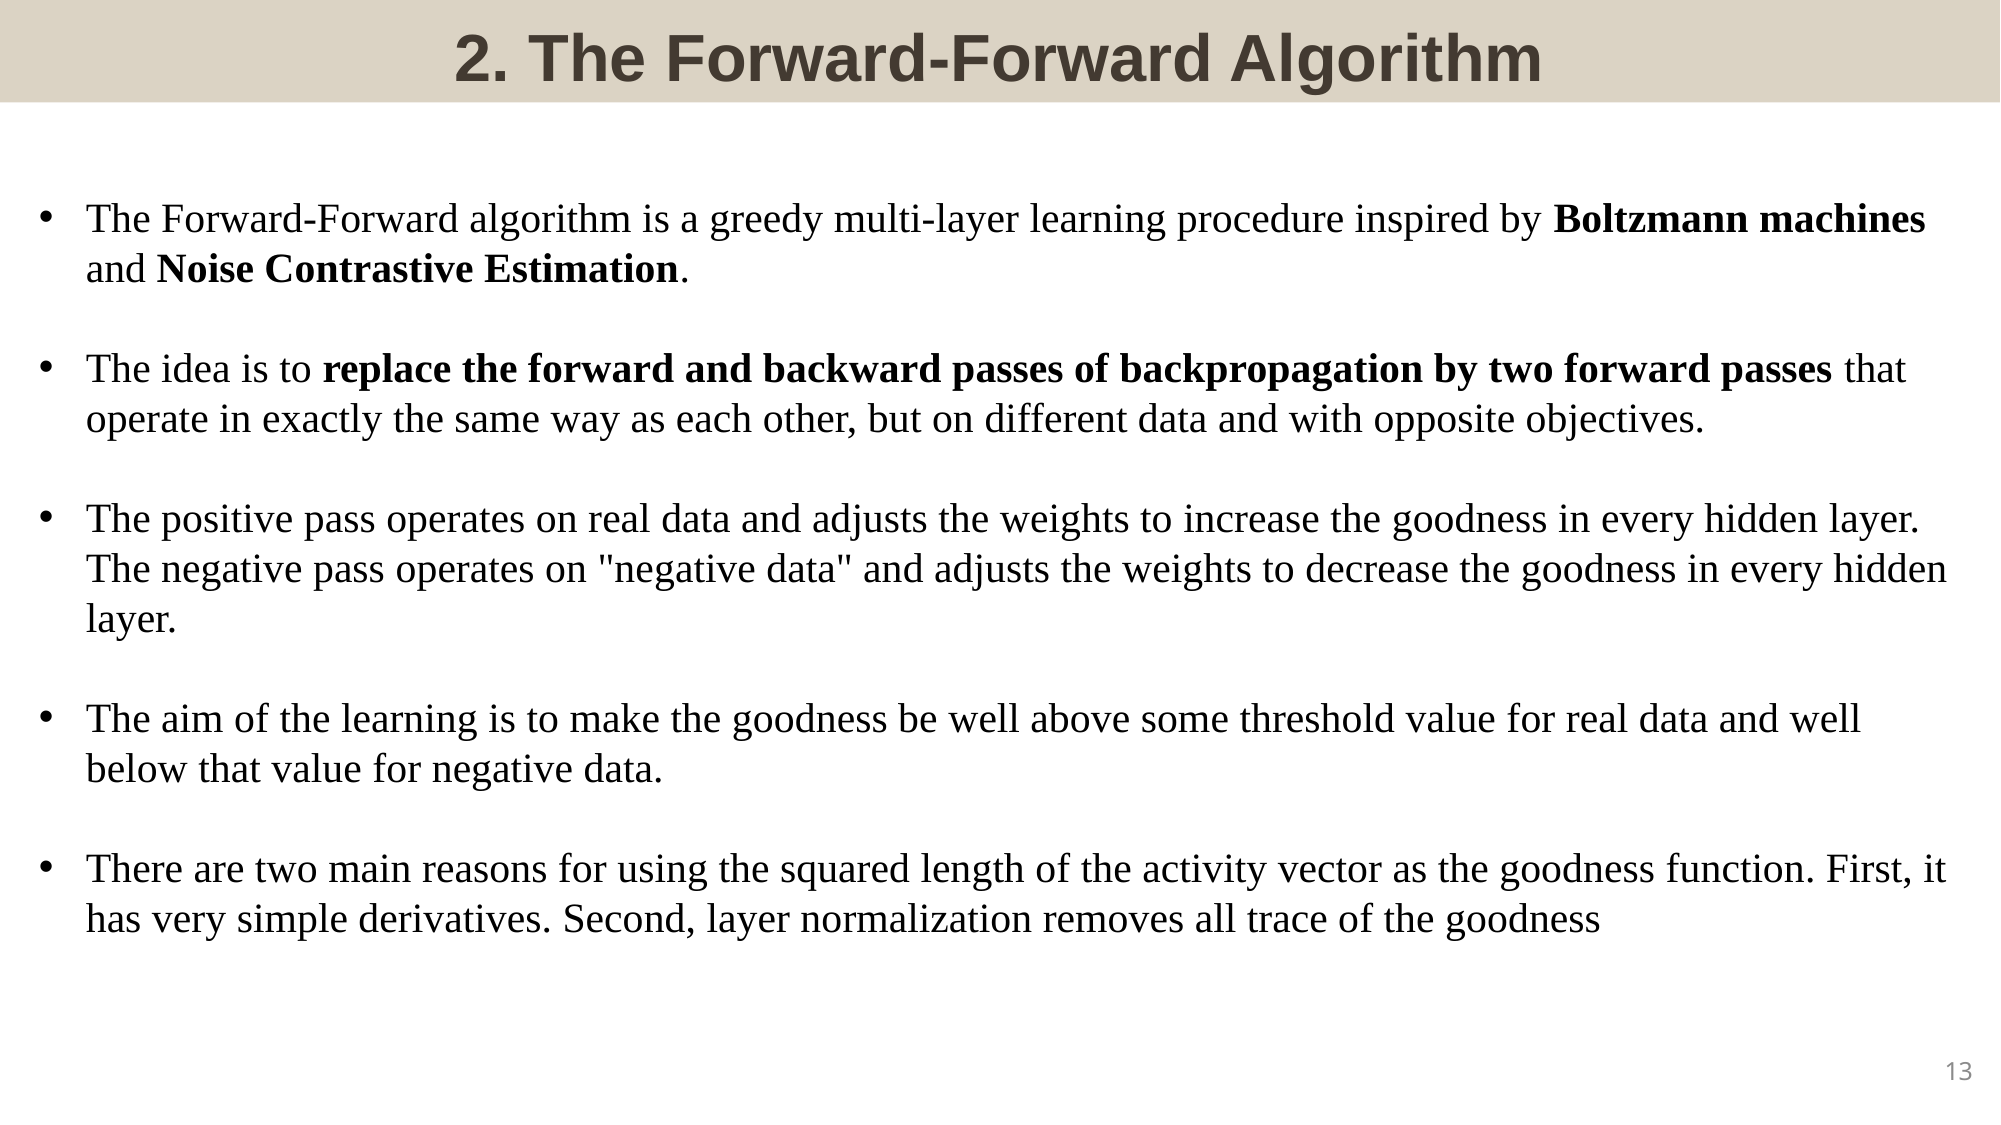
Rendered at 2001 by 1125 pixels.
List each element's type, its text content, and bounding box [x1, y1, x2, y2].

text_box The Forward-Forward algorithm is a greedy multi-layer learning procedure inspired by Boltzmann machines and Noise Contrastive Estimation. The idea is to replace the forward and backward passes of backpropagation by two forward passes that operate in exactly the same way as each other, but on different data and with opposite objectives. The positive pass operates on real data and adjusts the weights to increase the goodness in every hidden layer. The negative pass operates on "negative data" and adjusts the weights to decrease the goodness in every hidden layer. The aim of the learning is to make the goodness be well above some threshold value for real data and well below that value for negative data. There are two main reasons for using the squared length of the activity vector as the goodness function. First, it has very simple derivatives. Second, layer normalization removes all trace of the goodness [24, 183, 1976, 949]
slide_number 13 [1538, 1042, 1989, 1103]
text_box 2. The Forward-Forward Algorithm [0, 0, 2000, 103]
